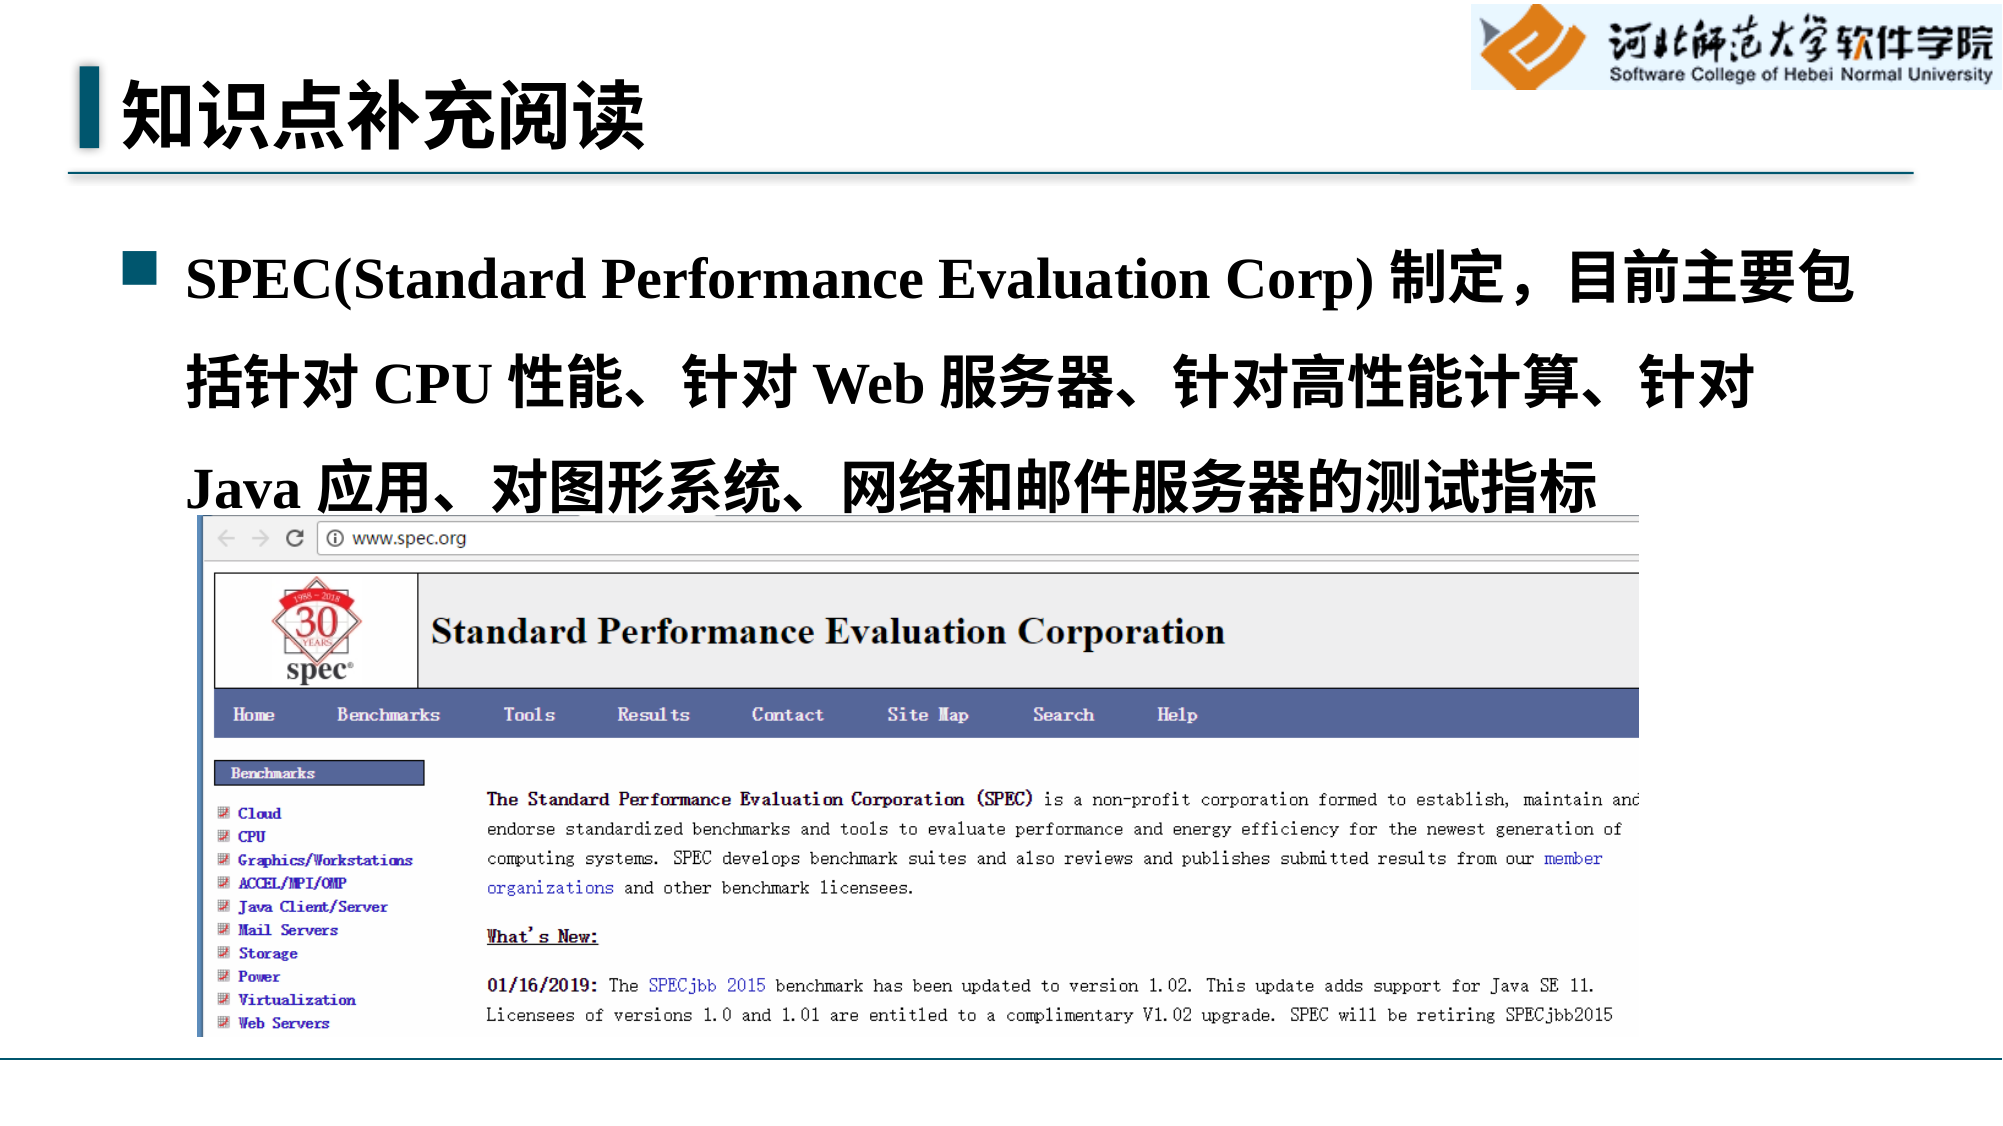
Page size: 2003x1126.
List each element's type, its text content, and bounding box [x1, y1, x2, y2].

title 知识点补充阅读 [103, 66, 1462, 162]
picture [197, 514, 1640, 1038]
list SPEC(Standard Performance Evaluation Corp)制定，目前主要包括针对CPU性能、针对Web服务器、针对高性能计算、针对Java应用、对图形系统、网络和邮件服务器的测试指标 [99, 196, 1903, 1024]
picture [1471, 4, 2002, 90]
